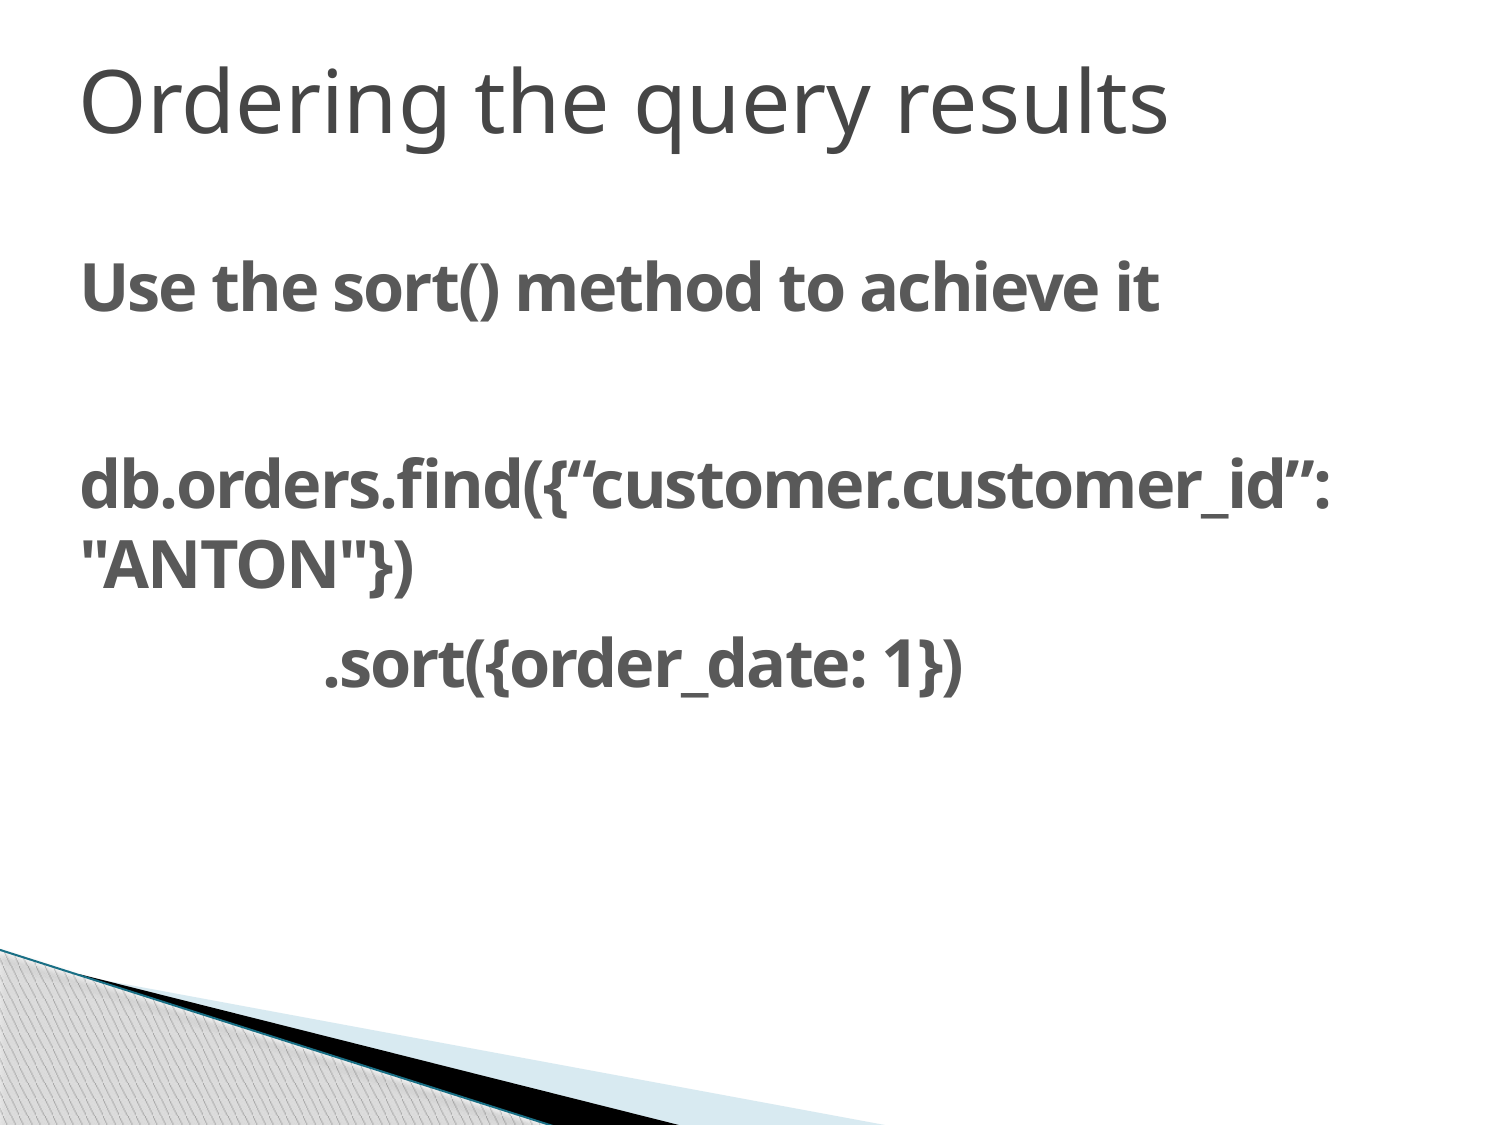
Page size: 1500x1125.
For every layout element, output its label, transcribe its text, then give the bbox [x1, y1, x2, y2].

title Ordering the query results [63, 37, 1436, 161]
list Use the sort() method to achieve it db.orders.find({“customer.customer_id”: "ANTON"}) .sort({order_date: 1}) [63, 237, 1436, 393]
